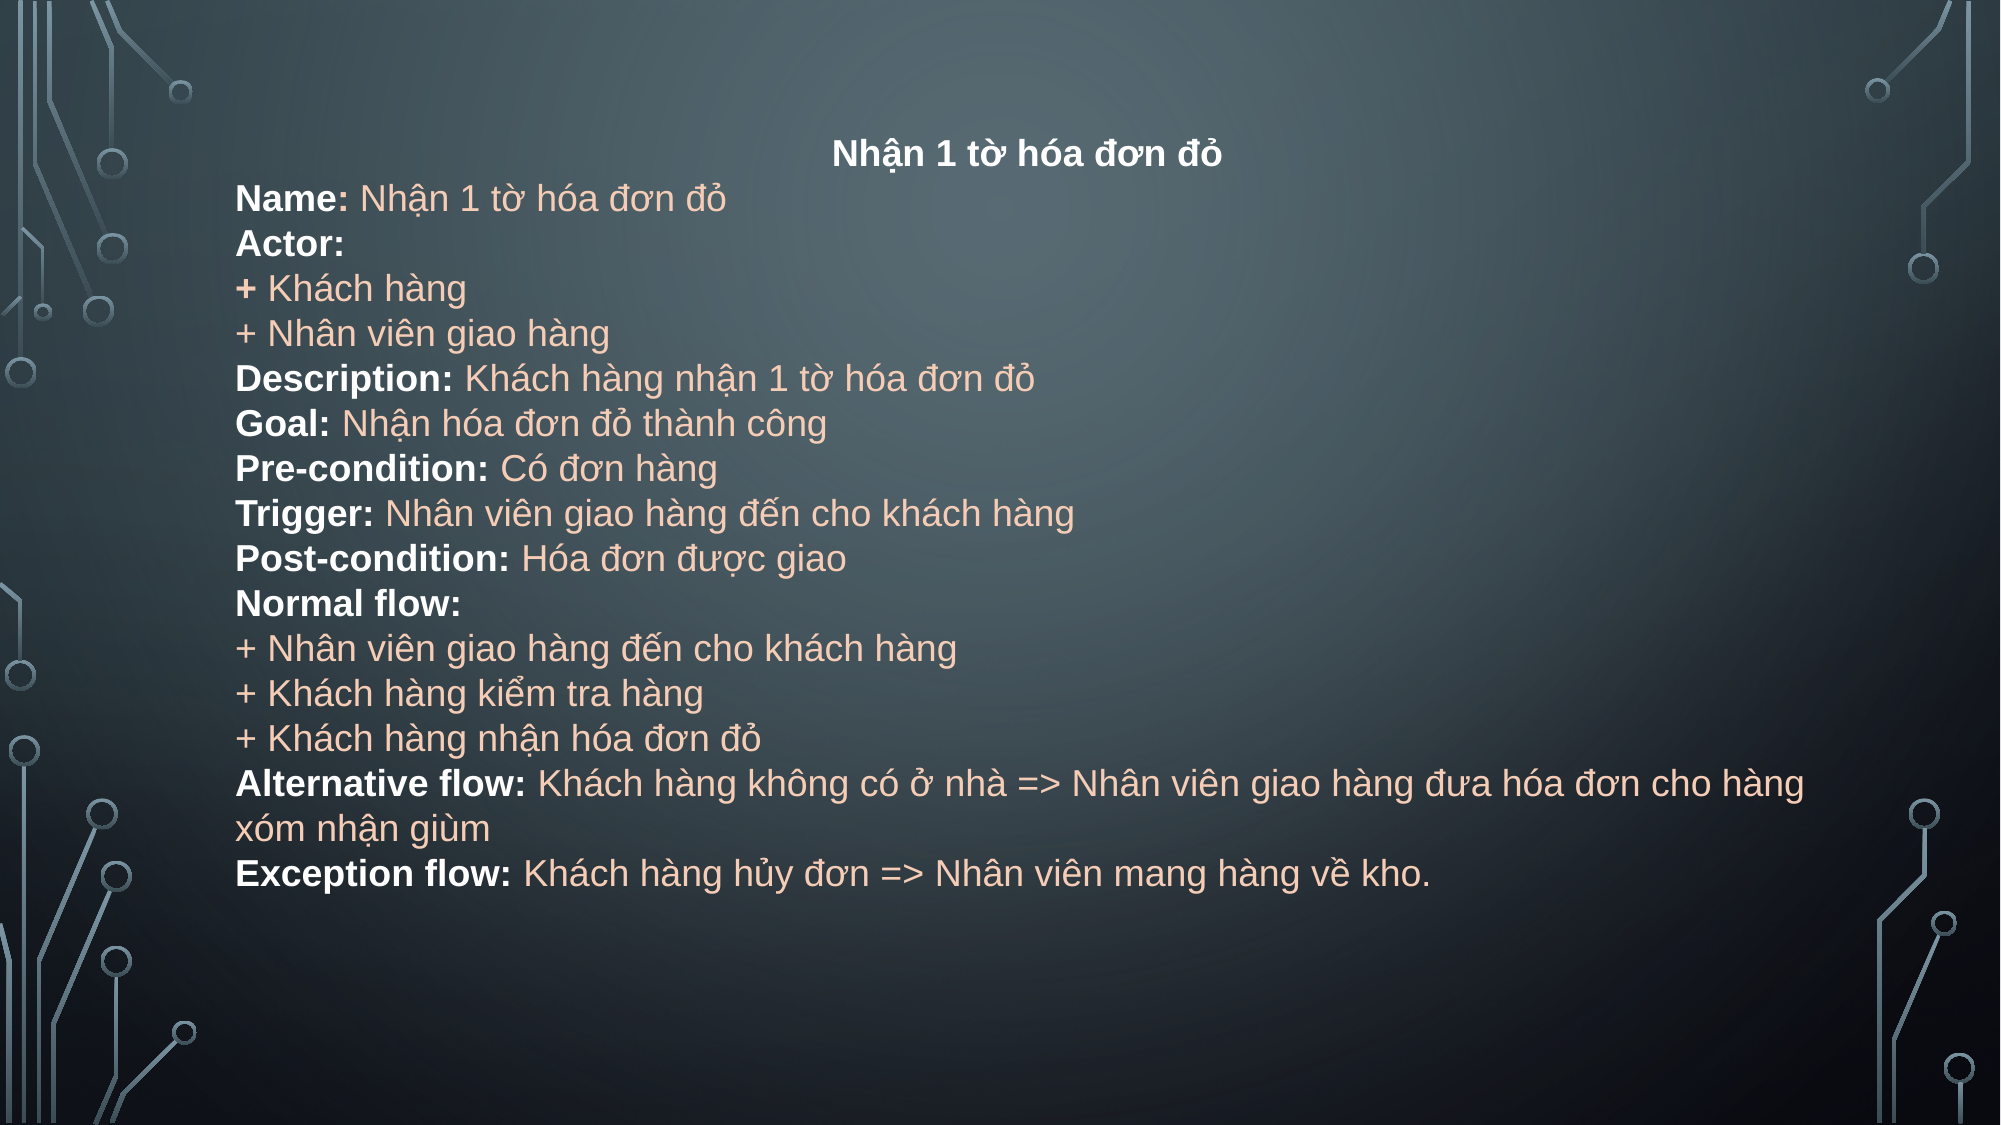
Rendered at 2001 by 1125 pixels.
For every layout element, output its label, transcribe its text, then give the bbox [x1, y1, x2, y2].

text_box Nhận 1 tờ hóa đơn đỏ Name: Nhận 1 tờ hóa đơn đỏ Actor: + Khách hàng + Nhân viên giao hàng Description: Khách hàng nhận 1 tờ hóa đơn đỏ Goal: Nhận hóa đơn đỏ thành công Pre-condition: Có đơn hàng Trigger: Nhân viên giao hàng đến cho khách hàng Post-condition: Hóa đơn được giao Normal flow: + Nhân viên giao hàng đến cho khách hàng + Khách hàng kiểm tra hàng + Khách hàng nhận hóa đơn đỏ Alternative flow: Khách hàng không có ở nhà => Nhân viên giao hàng đưa hóa đơn cho hàng xóm nhận giùm Exception flow: Khách hàng hủy đơn => Nhân viên mang hàng về kho. [220, 121, 1836, 947]
